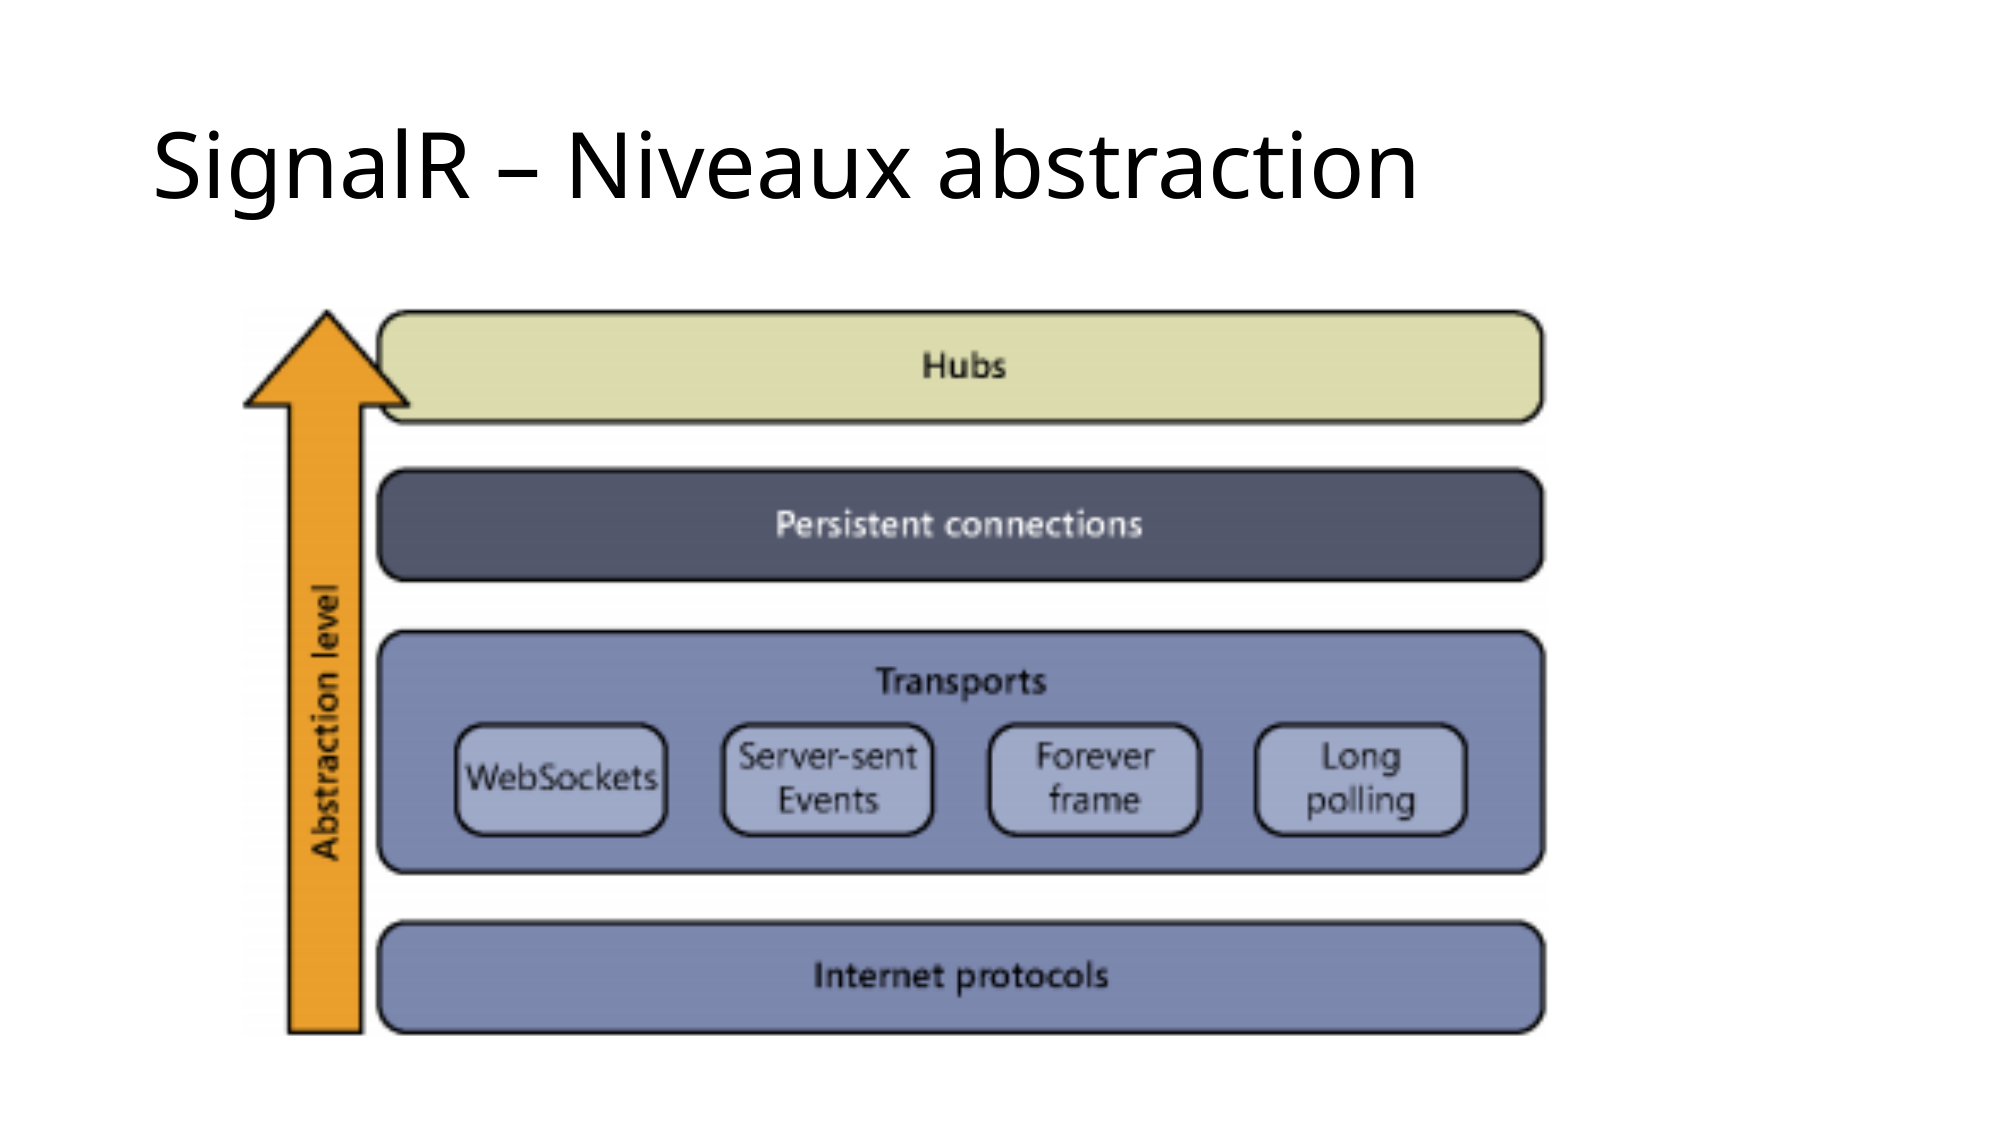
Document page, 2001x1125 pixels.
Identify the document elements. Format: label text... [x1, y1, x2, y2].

title SignalR – Niveaux abstraction [137, 59, 1863, 278]
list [224, 277, 1585, 1070]
